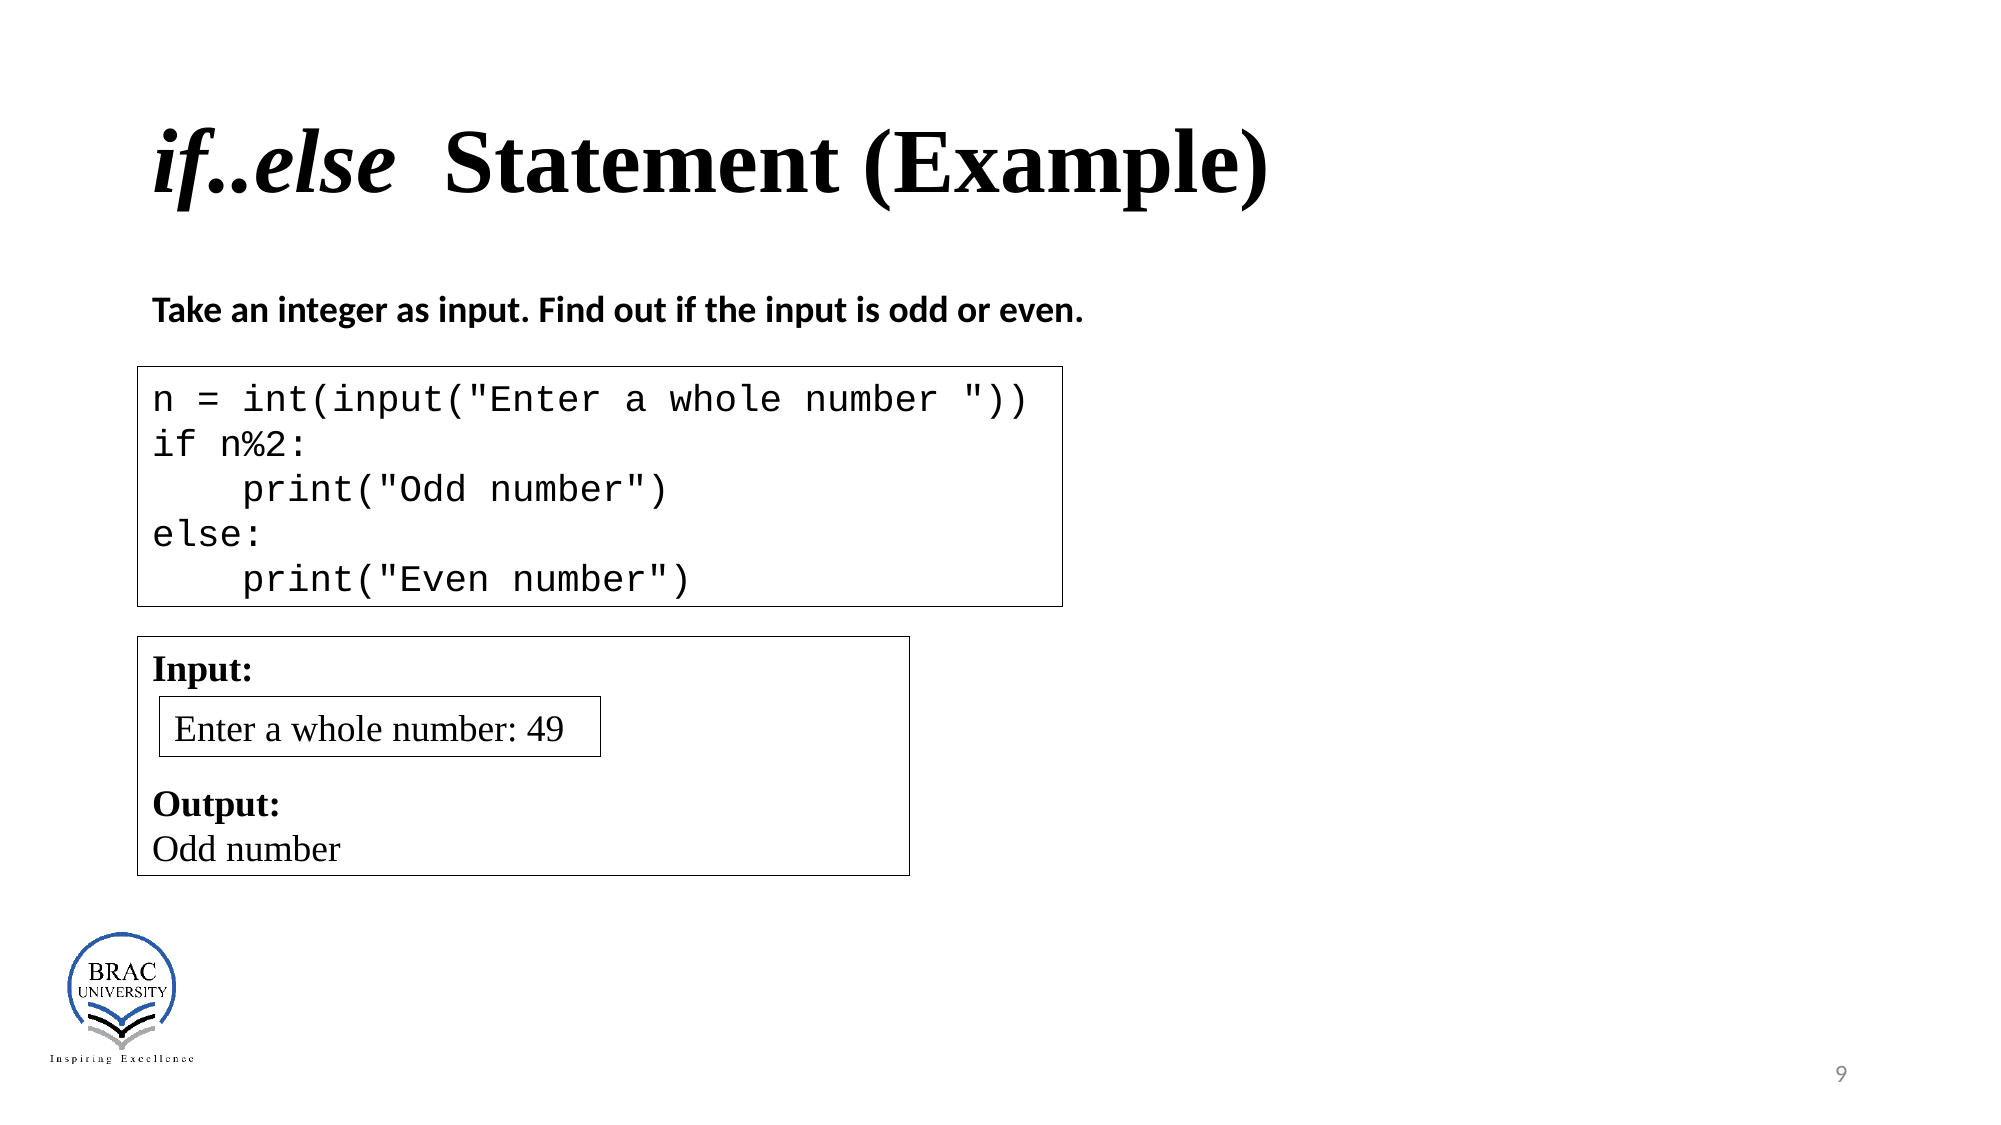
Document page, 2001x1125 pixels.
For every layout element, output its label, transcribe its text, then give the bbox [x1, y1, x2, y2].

slide_number 9 [1412, 1042, 1863, 1103]
text_box Input: Output: Odd number [137, 636, 910, 876]
title if..else Statement (Example) [137, 53, 1863, 272]
picture [49, 932, 193, 1064]
text_box n = int(input("Enter a whole number ")) if n%2: print("Odd number") else: print("Even number") [137, 366, 1063, 607]
text_box Enter a whole number: 49 [159, 696, 601, 757]
text_box Take an integer as input. Find out if the input is odd or even. [137, 277, 1863, 337]
